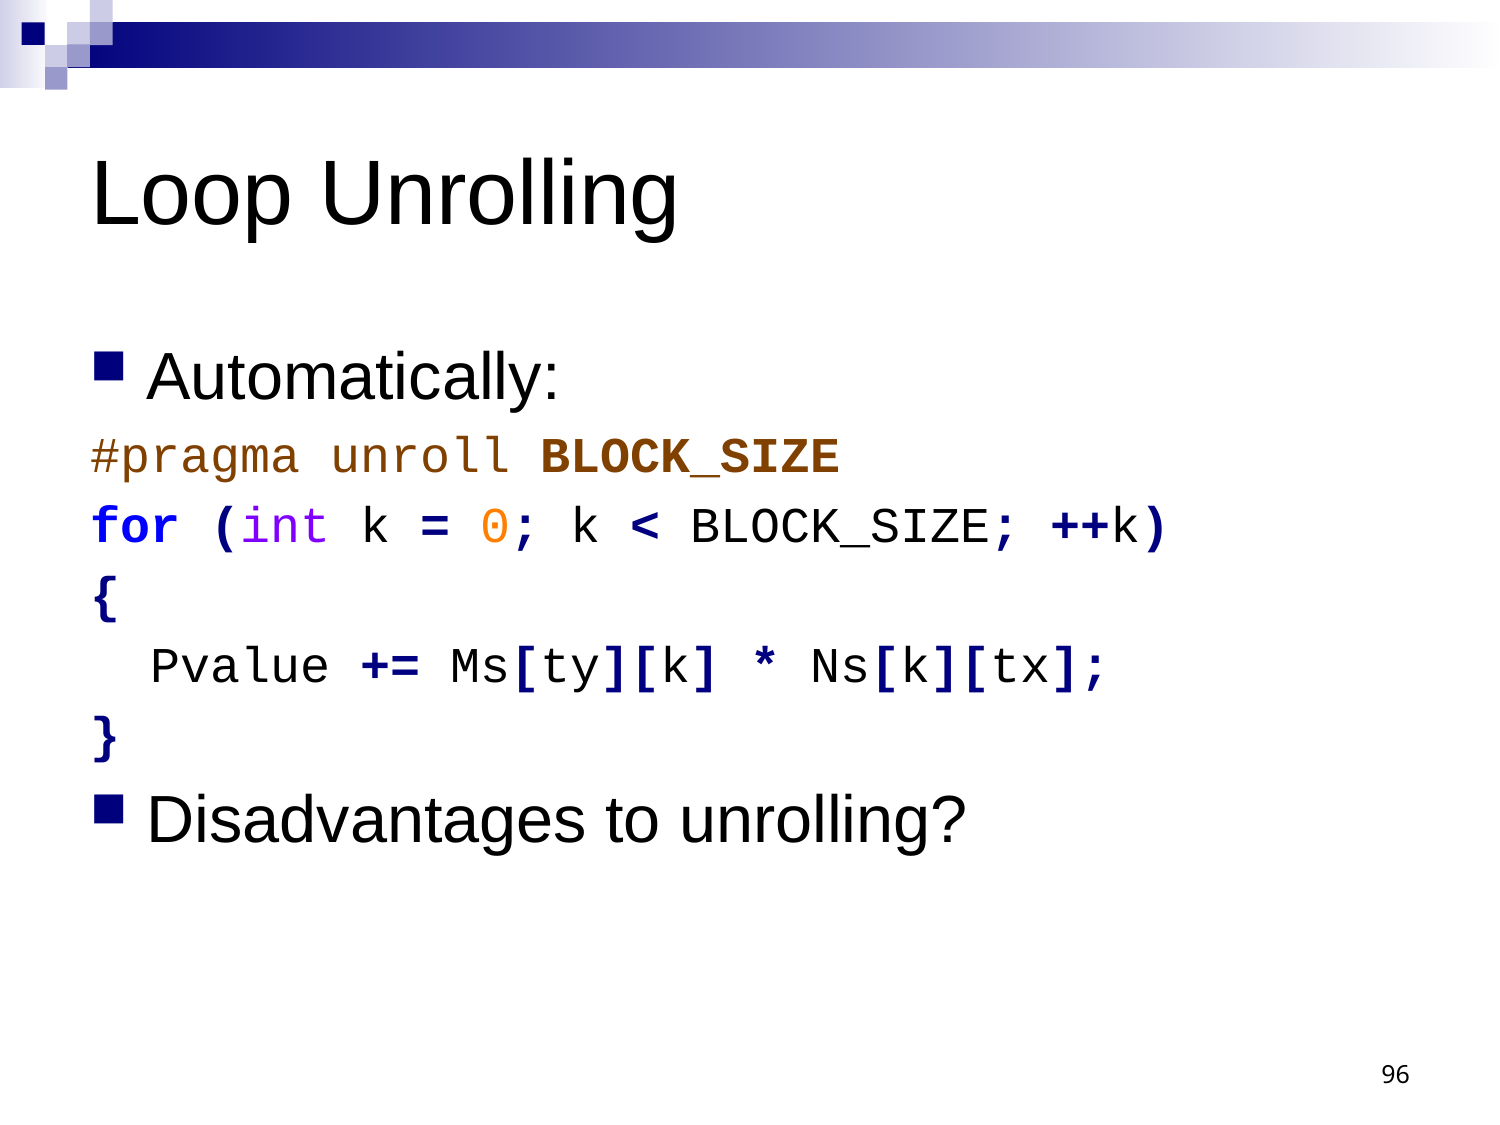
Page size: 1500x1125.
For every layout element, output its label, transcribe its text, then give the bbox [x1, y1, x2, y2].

list Automatically: #pragma unroll BLOCK_SIZE for (int k = 0; k < BLOCK_SIZE; ++k) { Pvalue += Ms[ty][k] * Ns[k][tx]; } Disadvantages to unrolling? [75, 324, 1425, 963]
title Loop Unrolling [75, 75, 1425, 300]
slide_number 96 [1074, 1024, 1426, 1101]
